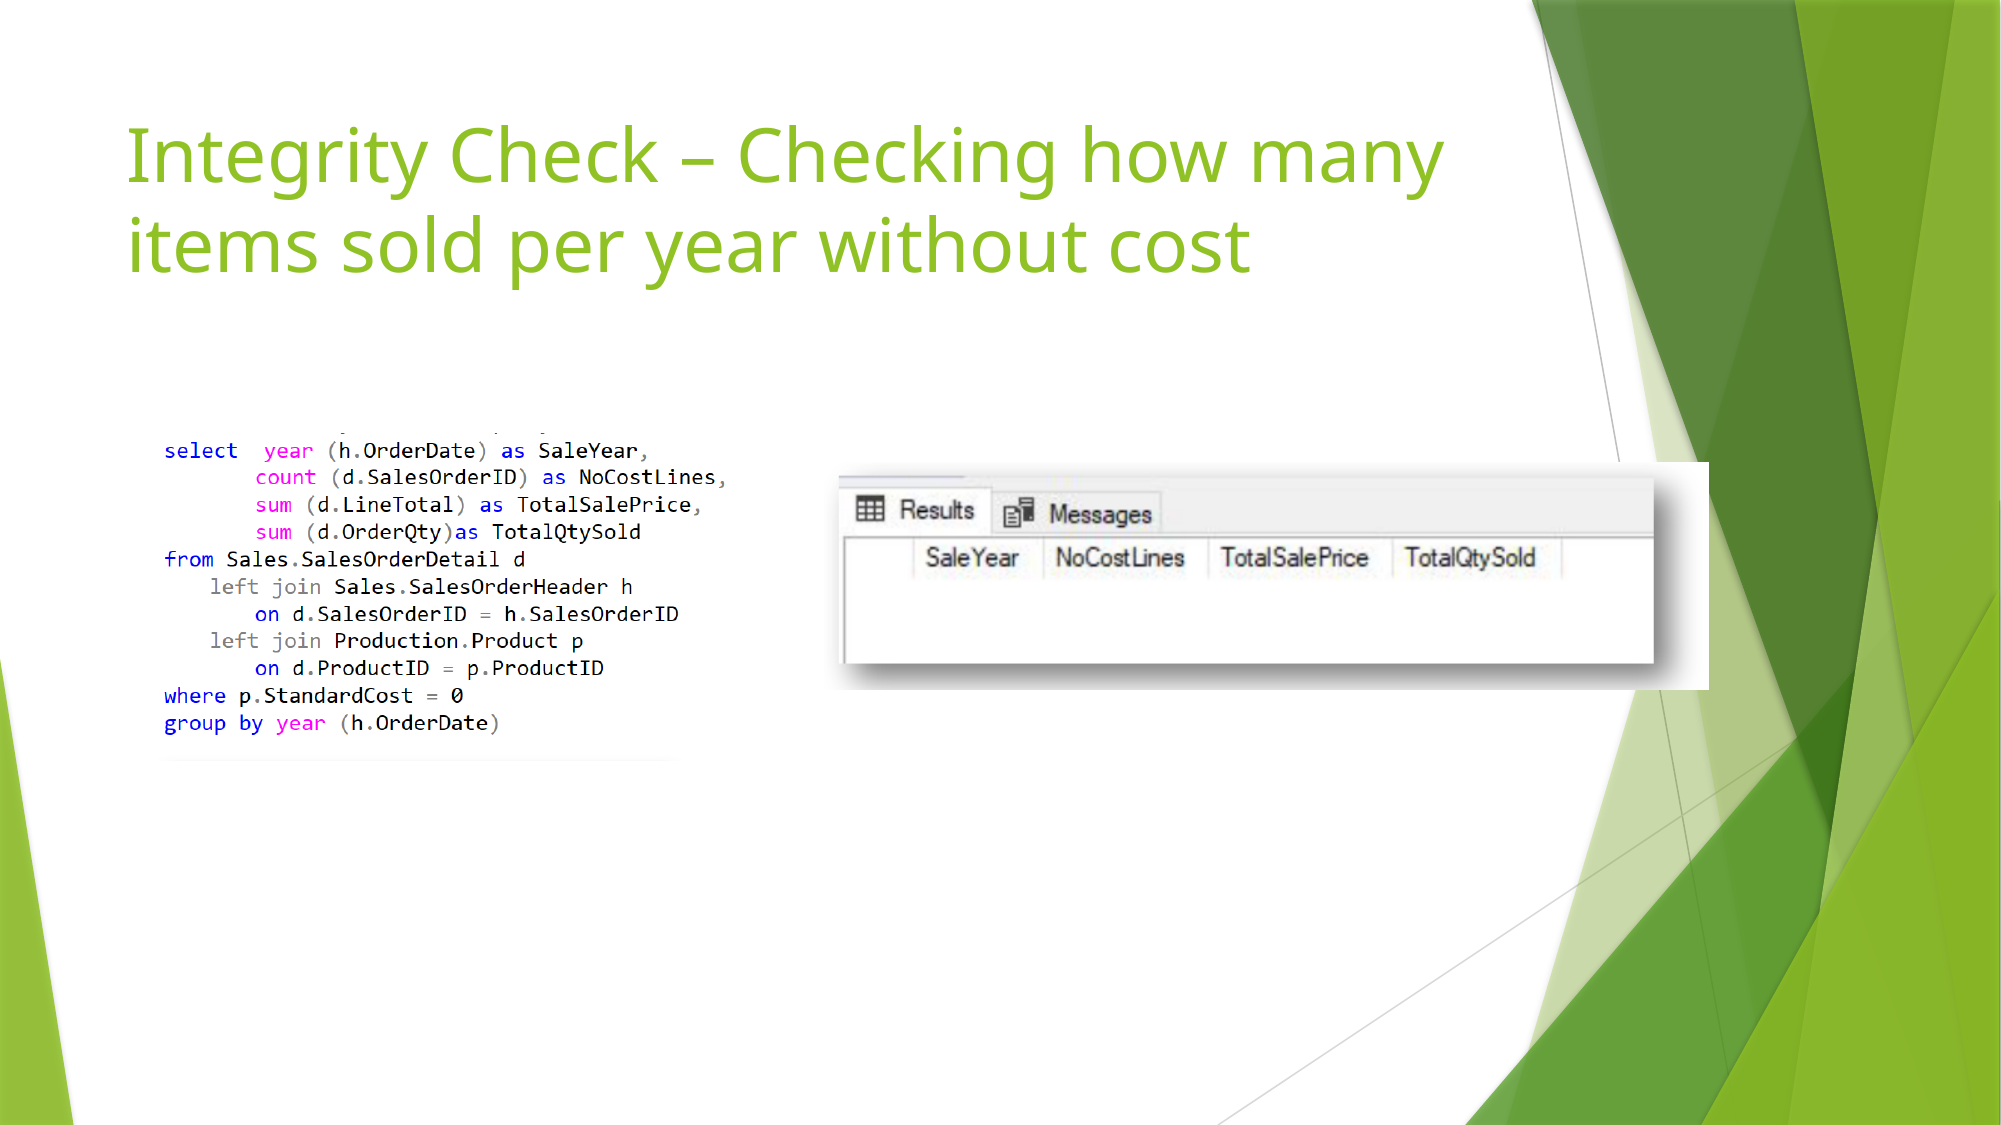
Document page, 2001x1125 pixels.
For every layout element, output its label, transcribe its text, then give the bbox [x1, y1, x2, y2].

title Integrity Check – Checking how many items sold per year without cost [111, 99, 1522, 317]
picture [823, 461, 1709, 691]
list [143, 432, 735, 761]
